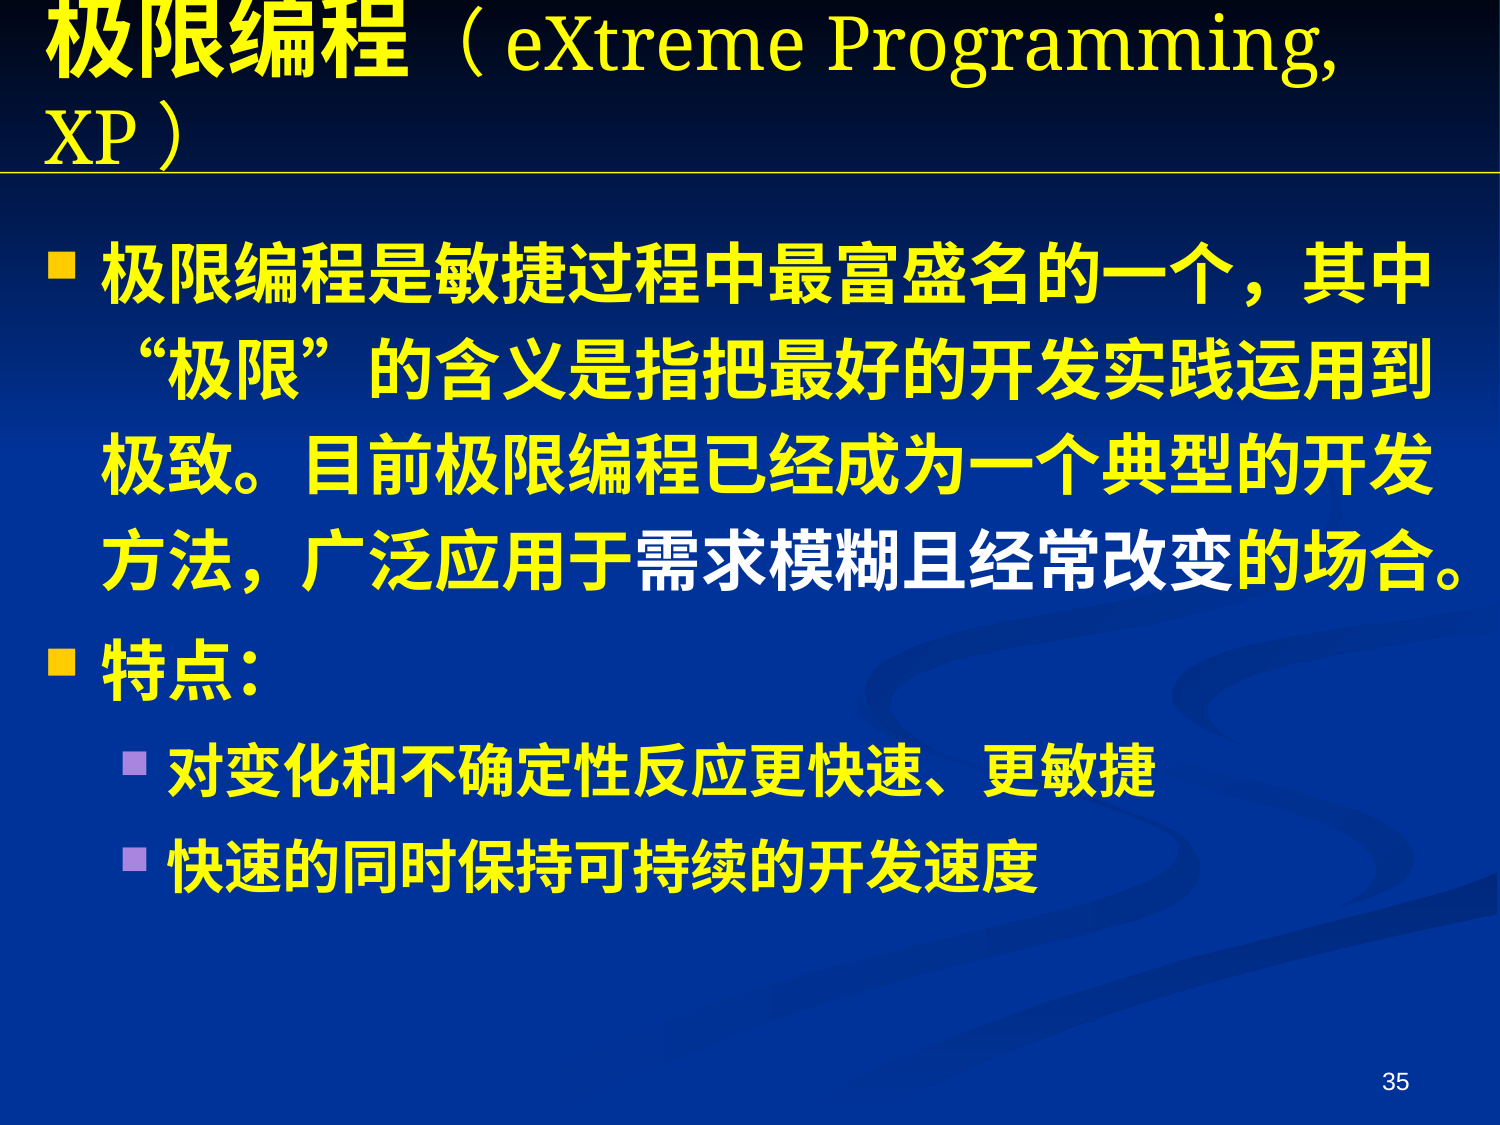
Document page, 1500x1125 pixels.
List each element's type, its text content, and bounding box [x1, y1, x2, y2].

text_box 极限编程（eXtreme Programming, XP） [29, 21, 1459, 138]
slide_number 35 [1074, 1024, 1426, 1104]
list 极限编程是敏捷过程中最富盛名的一个，其中“极限”的含义是指把最好的开发实践运用到极致。目前极限编程已经成为一个典型的开发方法，广泛应用于需求模糊且经常改变的场合。 特点： 对变化和不确定性反应更快速、更敏捷 快速的同时保持可持续的开发速度 [29, 207, 1460, 1006]
